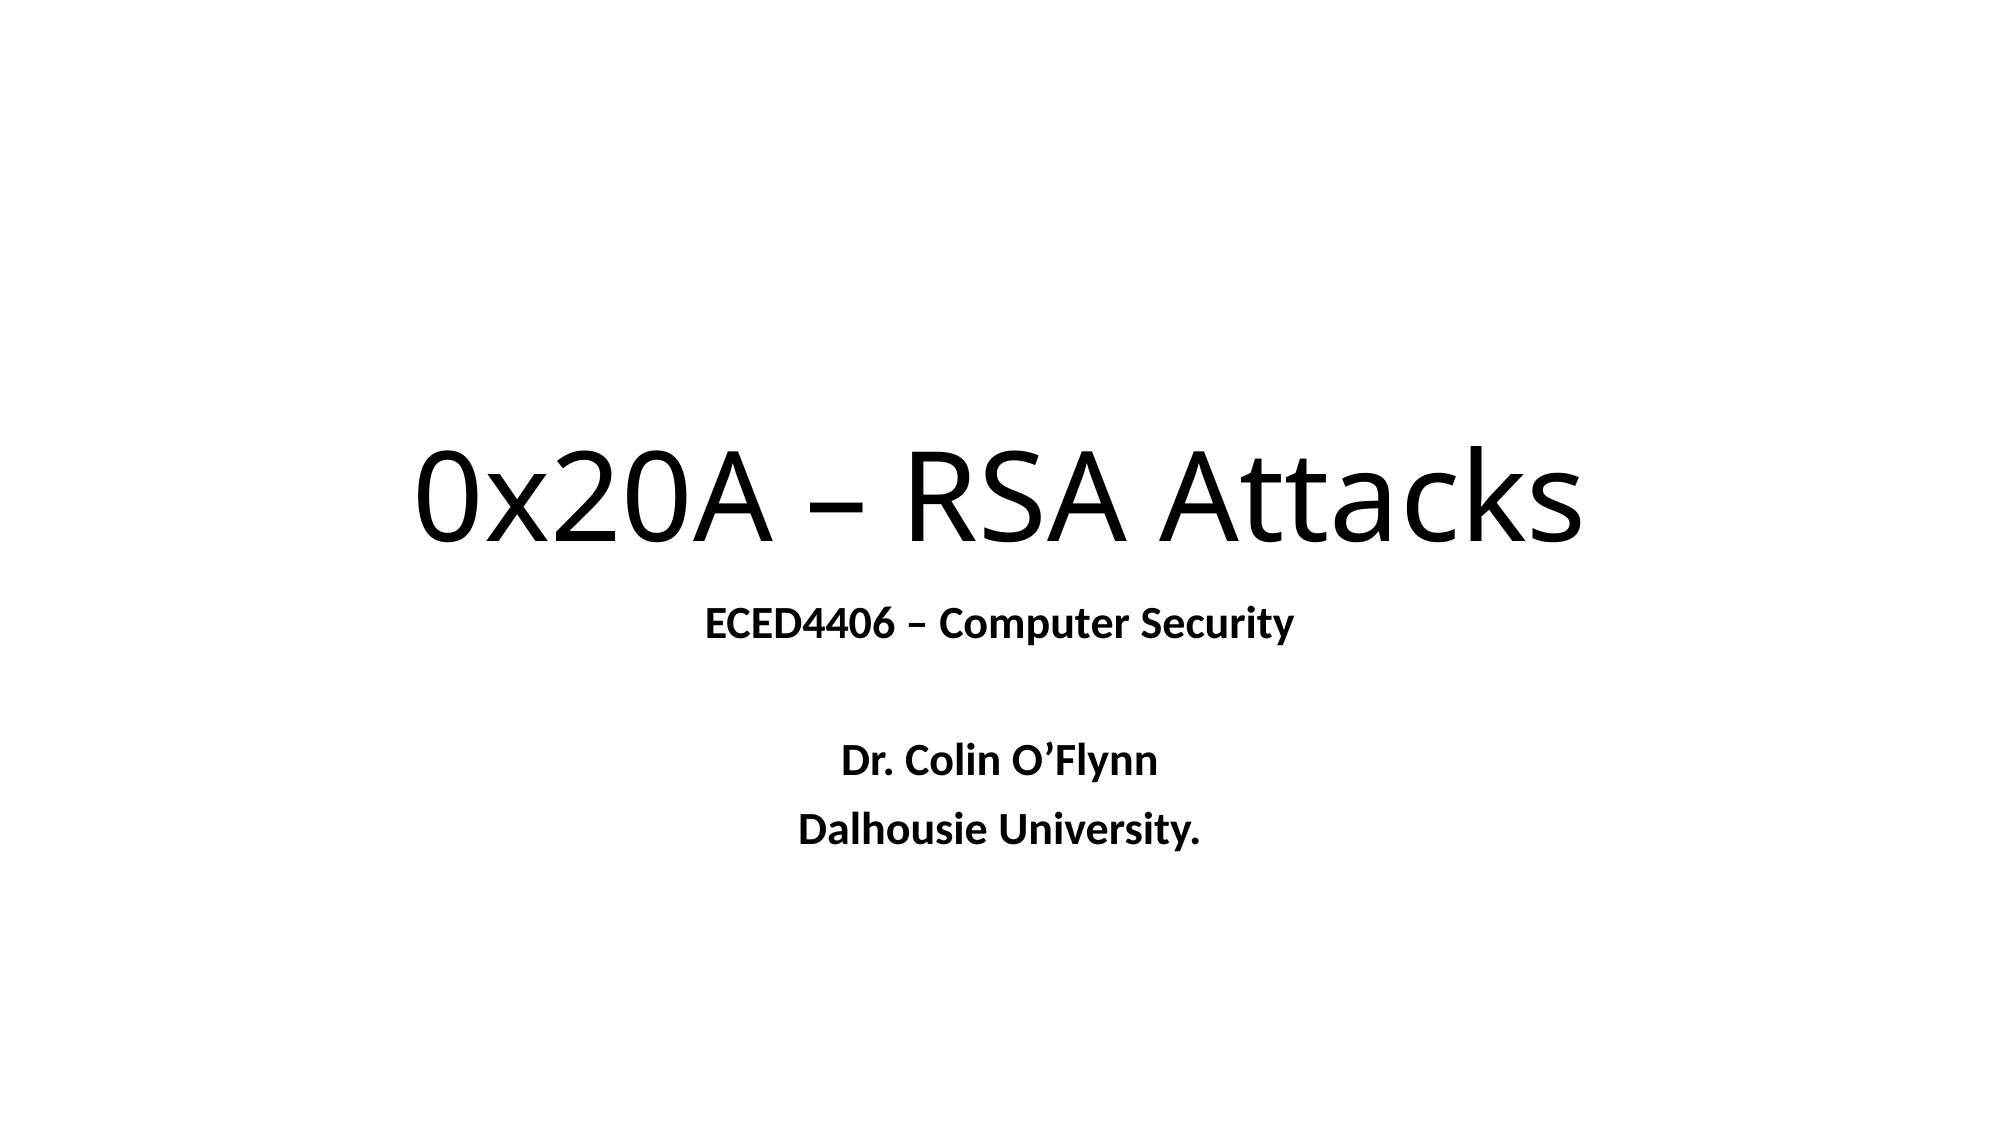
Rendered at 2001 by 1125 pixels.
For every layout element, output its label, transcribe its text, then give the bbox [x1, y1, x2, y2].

title 0x20A – RSA Attacks [249, 184, 1750, 576]
subtitle ECED4406 – Computer Security Dr. Colin O’Flynn Dalhousie University. [249, 590, 1750, 863]
